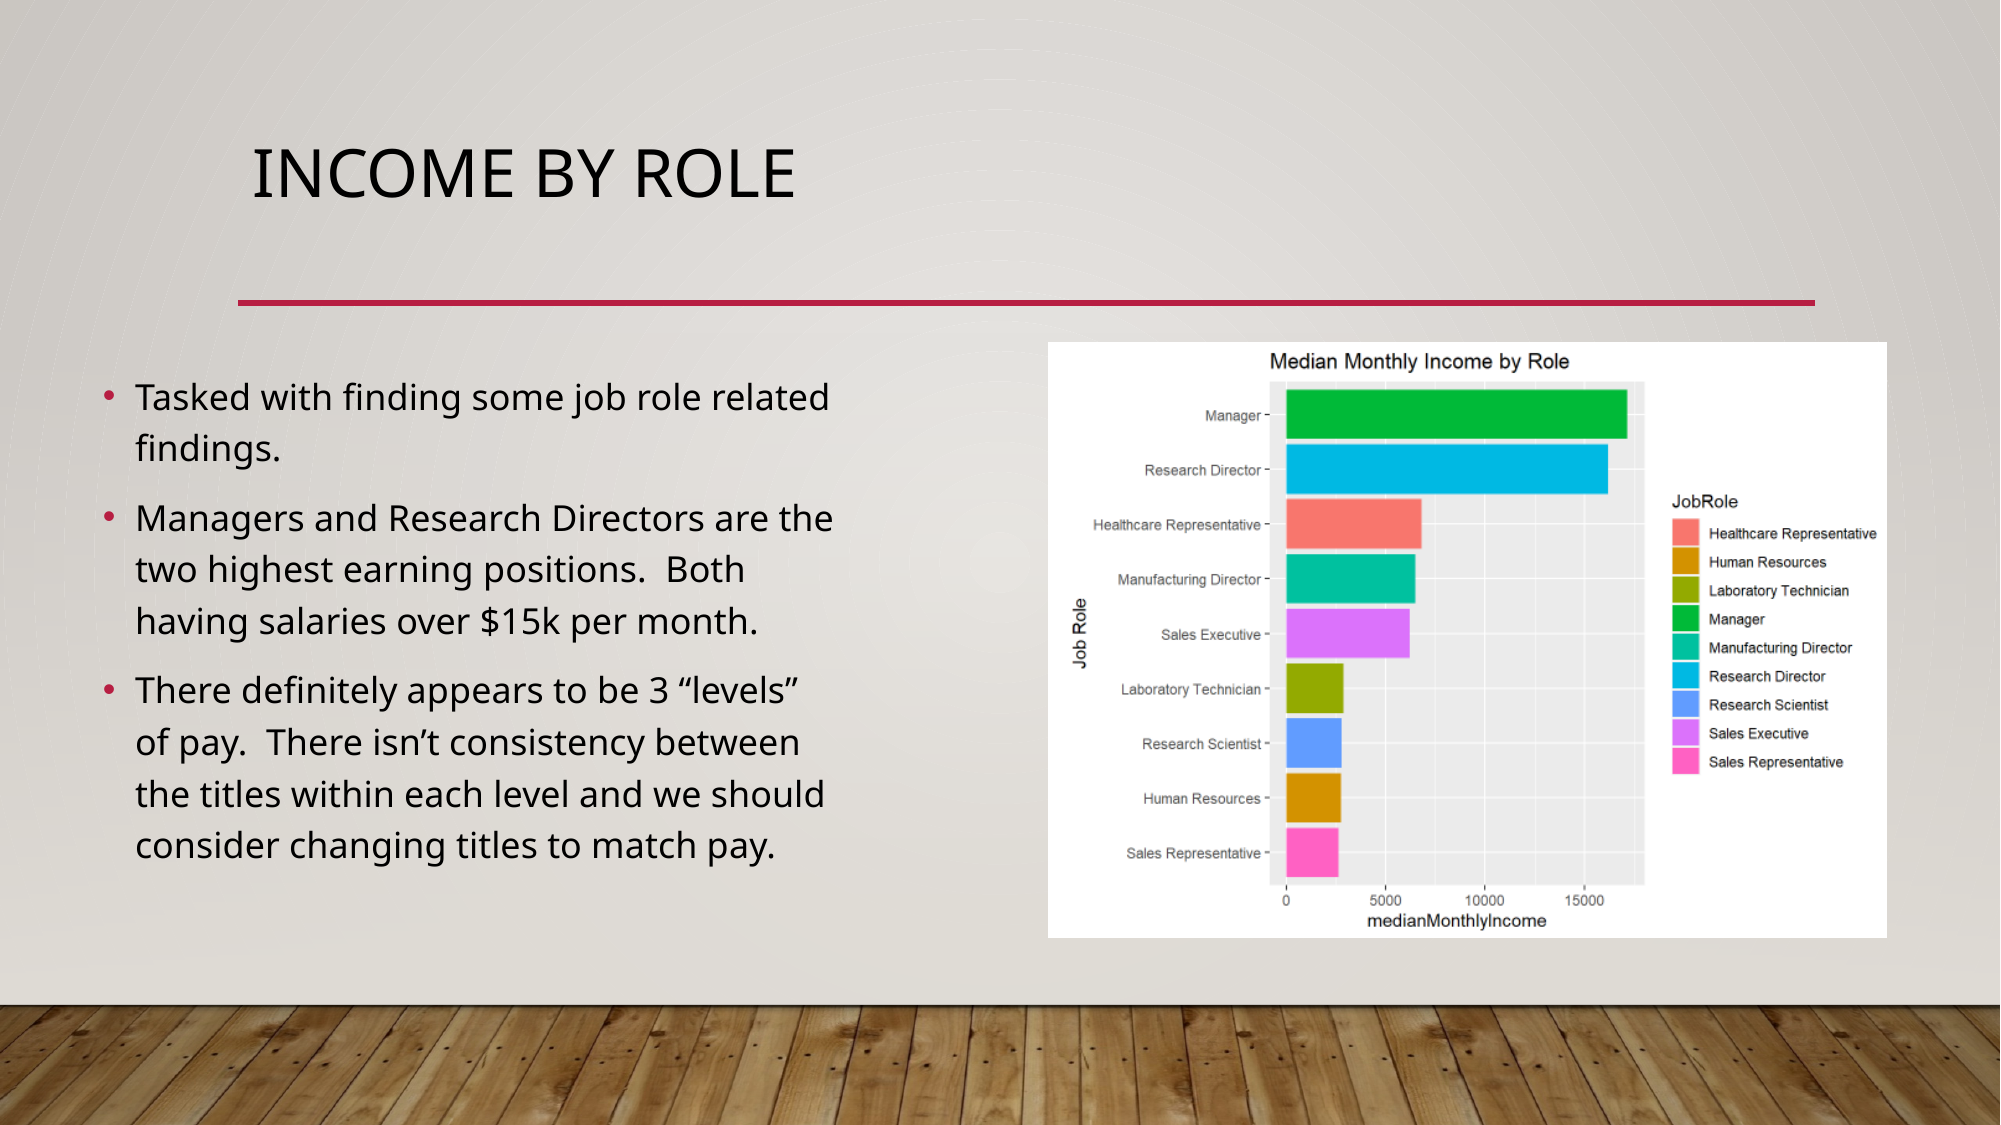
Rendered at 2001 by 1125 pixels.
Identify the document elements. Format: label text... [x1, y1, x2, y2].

picture [1047, 342, 1887, 938]
picture [0, 1005, 2000, 1125]
list Tasked with finding some job role related findings. Managers and Research Directors are the two highest earning positions. Both having salaries over $15k per month. There definitely appears to be 3 “levels” of pay. There isn’t consistency between the titles within each level and we should consider changing titles to match pay. [87, 357, 850, 924]
title Income by Role [237, 132, 1814, 306]
